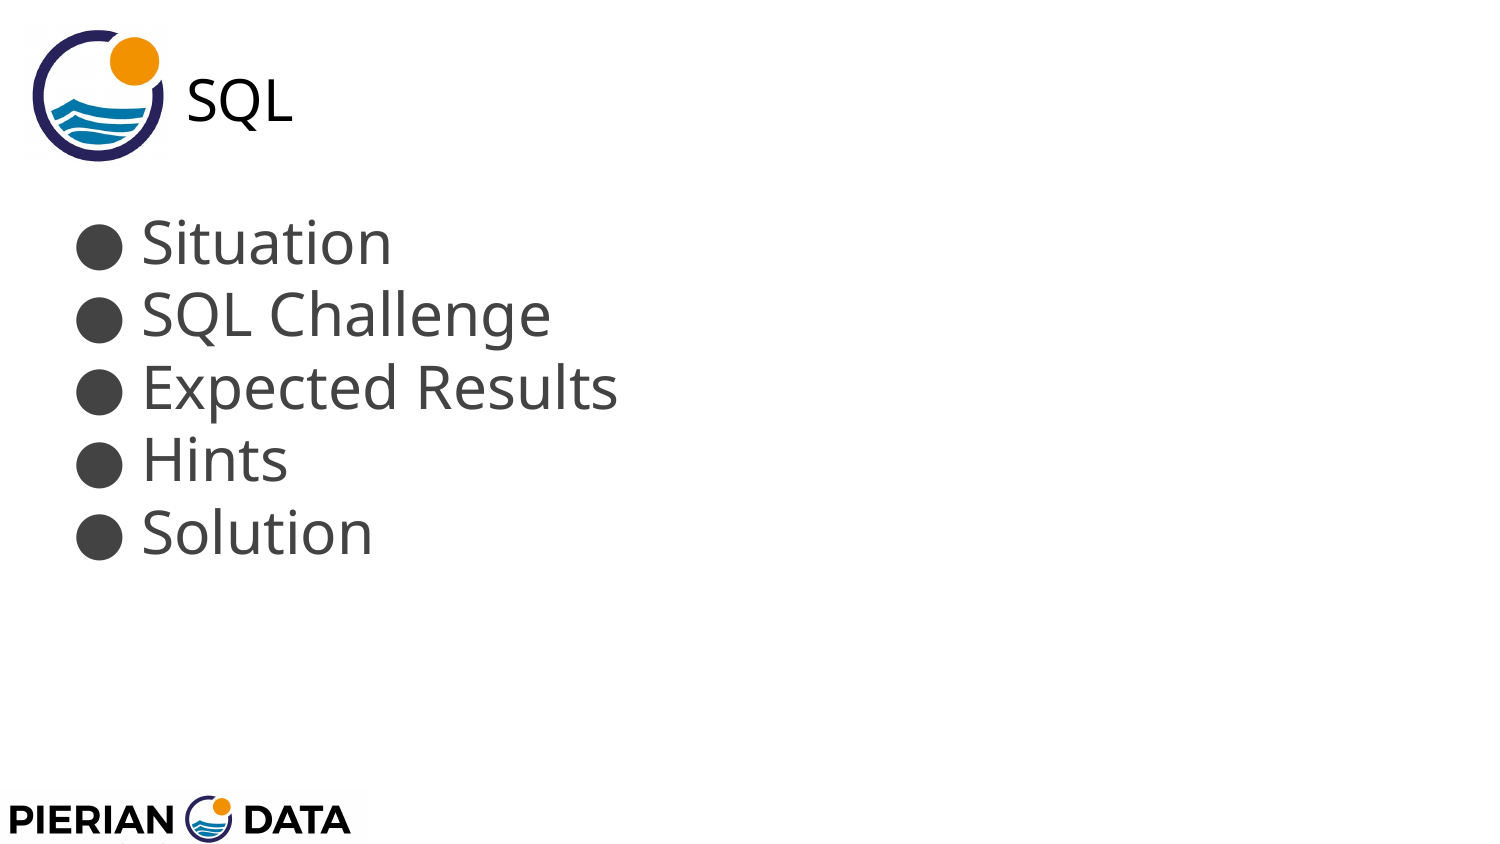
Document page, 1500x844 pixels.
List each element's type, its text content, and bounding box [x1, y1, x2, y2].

picture [24, 24, 172, 167]
list Situation SQL Challenge Expected Results Hints Solution [51, 189, 1476, 750]
picture [0, 787, 368, 844]
title SQL [176, 48, 1449, 143]
